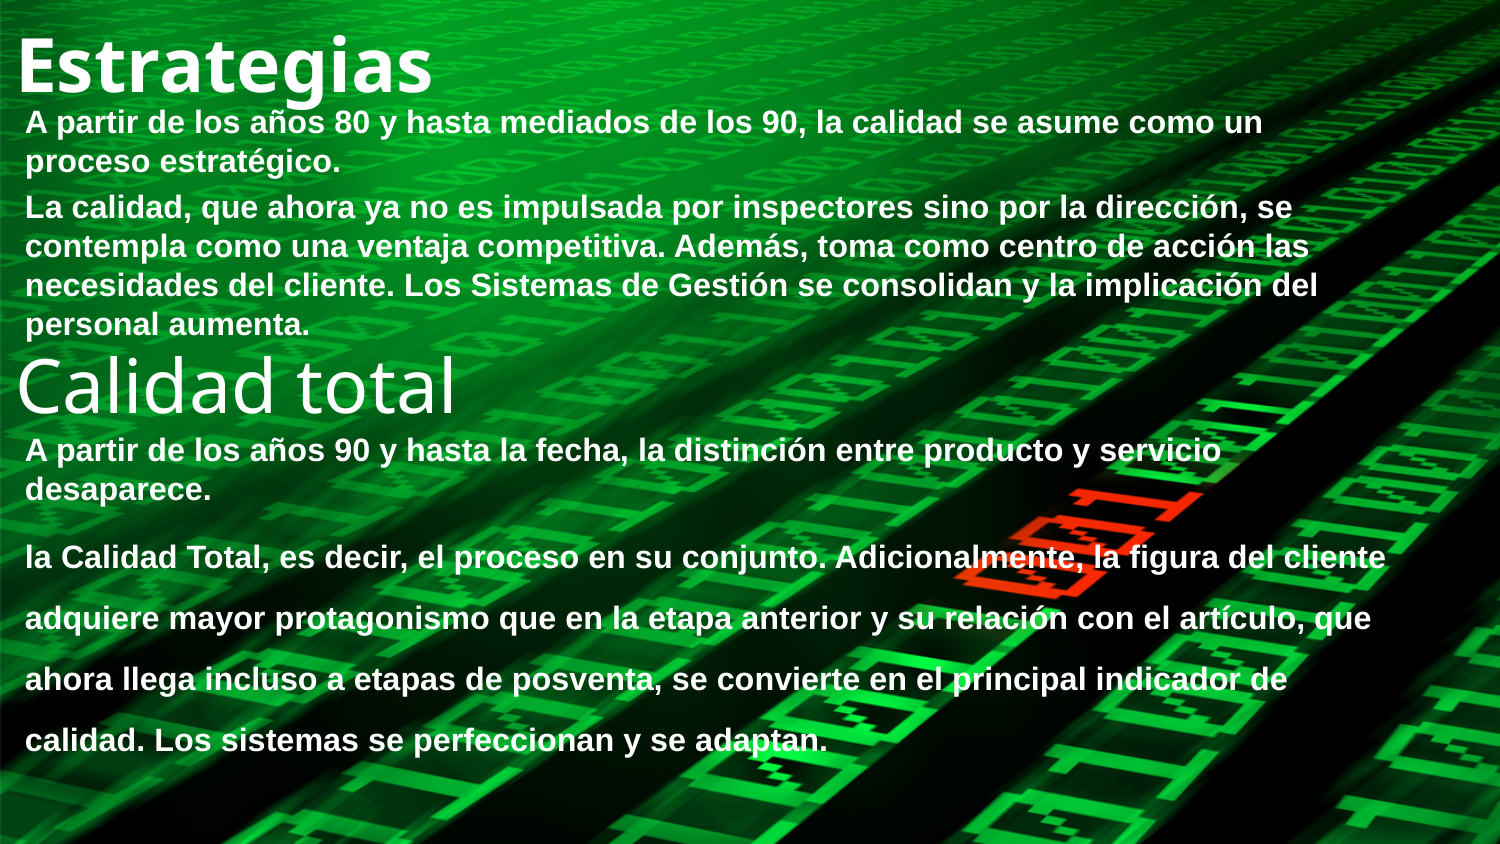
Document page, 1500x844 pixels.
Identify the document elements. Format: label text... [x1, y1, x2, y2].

title Calidad total [0, 345, 1398, 422]
subtitle A partir de los años 80 y hasta mediados de los 90, la calidad se asume como un proceso estratégico. La calidad, que ahora ya no es impulsada por inspectores sino por la dirección, se contempla como una ventaja competitiva. Además, toma como centro de acción las necesidades del cliente. Los Sistemas de Gestión se consolidan y la implicación del personal aumenta. [9, 93, 1408, 224]
picture [0, 0, 1500, 844]
subtitle A partir de los años 90 y hasta la fecha, la distinción entre producto y servicio desaparece. la Calidad Total, es decir, el proceso en su conjunto. Adicionalmente, la figura del cliente adquiere mayor protagonismo que en la etapa anterior y su relación con el artículo, que ahora llega incluso a etapas de posventa, se convierte en el principal indicador de calidad. Los sistemas se perfeccionan y se adaptan. [9, 421, 1408, 605]
title Estrategias [0, 24, 1398, 101]
